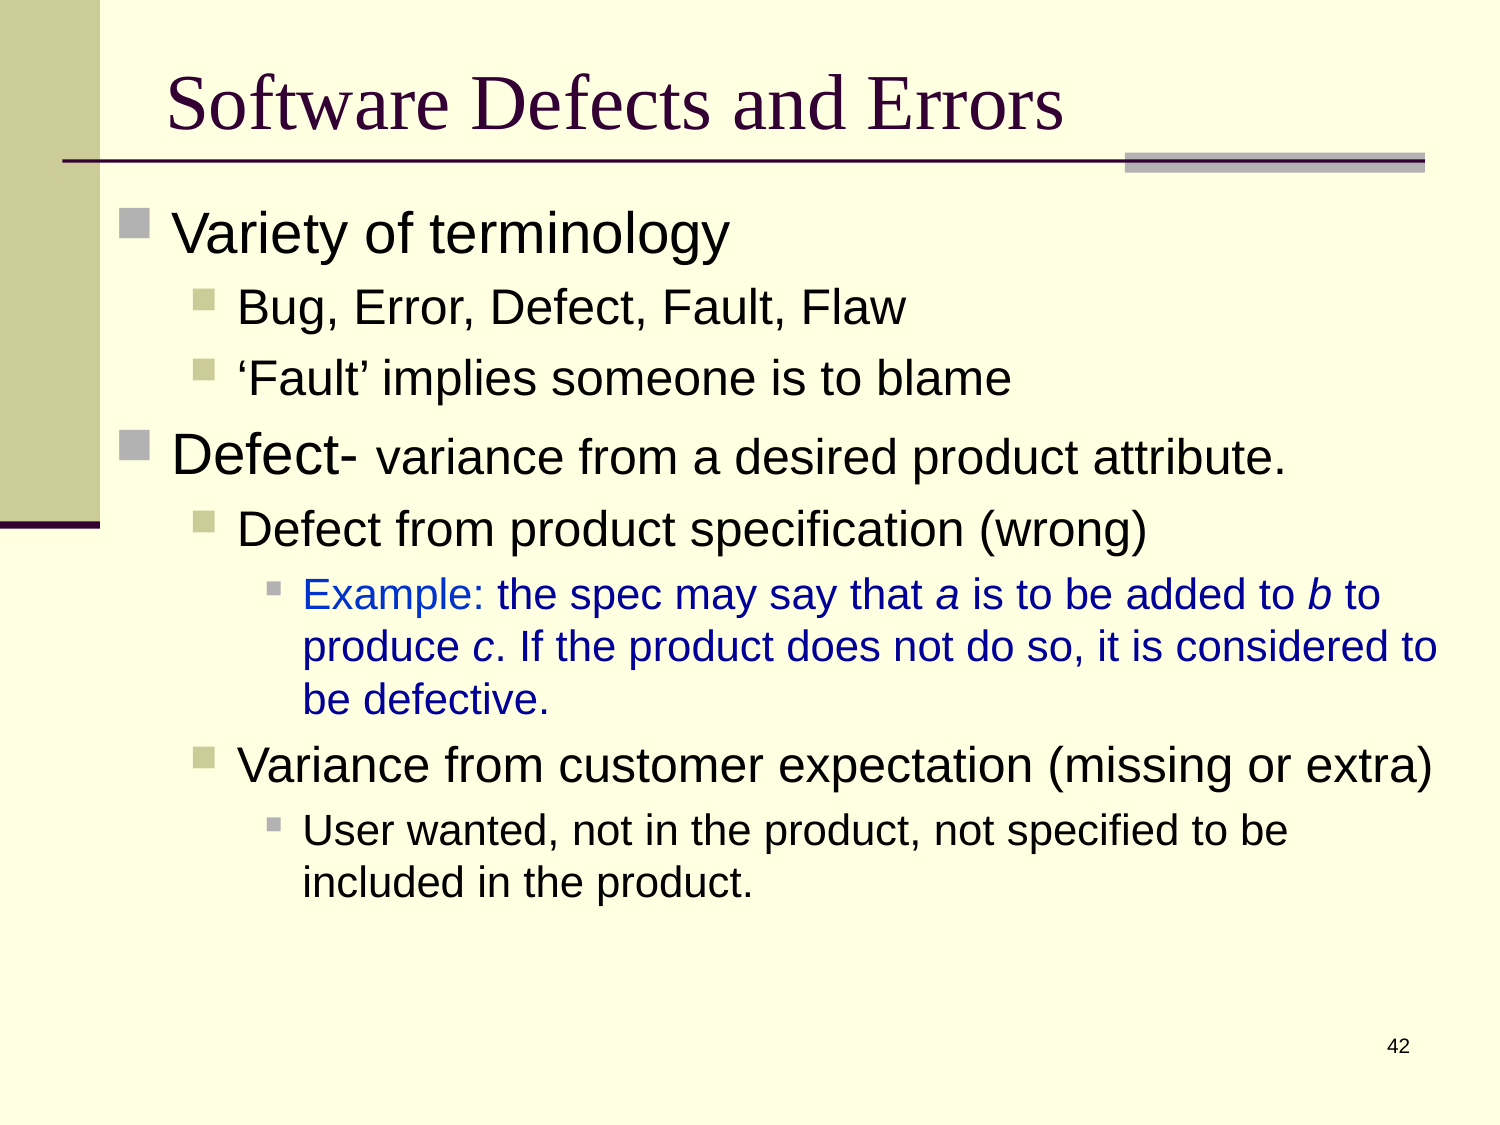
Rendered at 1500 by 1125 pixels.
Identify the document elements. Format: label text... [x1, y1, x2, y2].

slide_number 42 [1112, 1025, 1426, 1101]
list Variety of terminology Bug, Error, Defect, Fault, Flaw ‘Fault’ implies someone is to blame Defect- variance from a desired product attribute. Defect from product specification (wrong) Example: the spec may say that a is to be added to b to produce c. If the product does not do so, it is considered to be defective. Variance from customer expectation (missing or extra) User wanted, not in the product, not specified to be included in the product. [99, 187, 1463, 1025]
title Software Defects and Errors [150, 45, 1425, 150]
